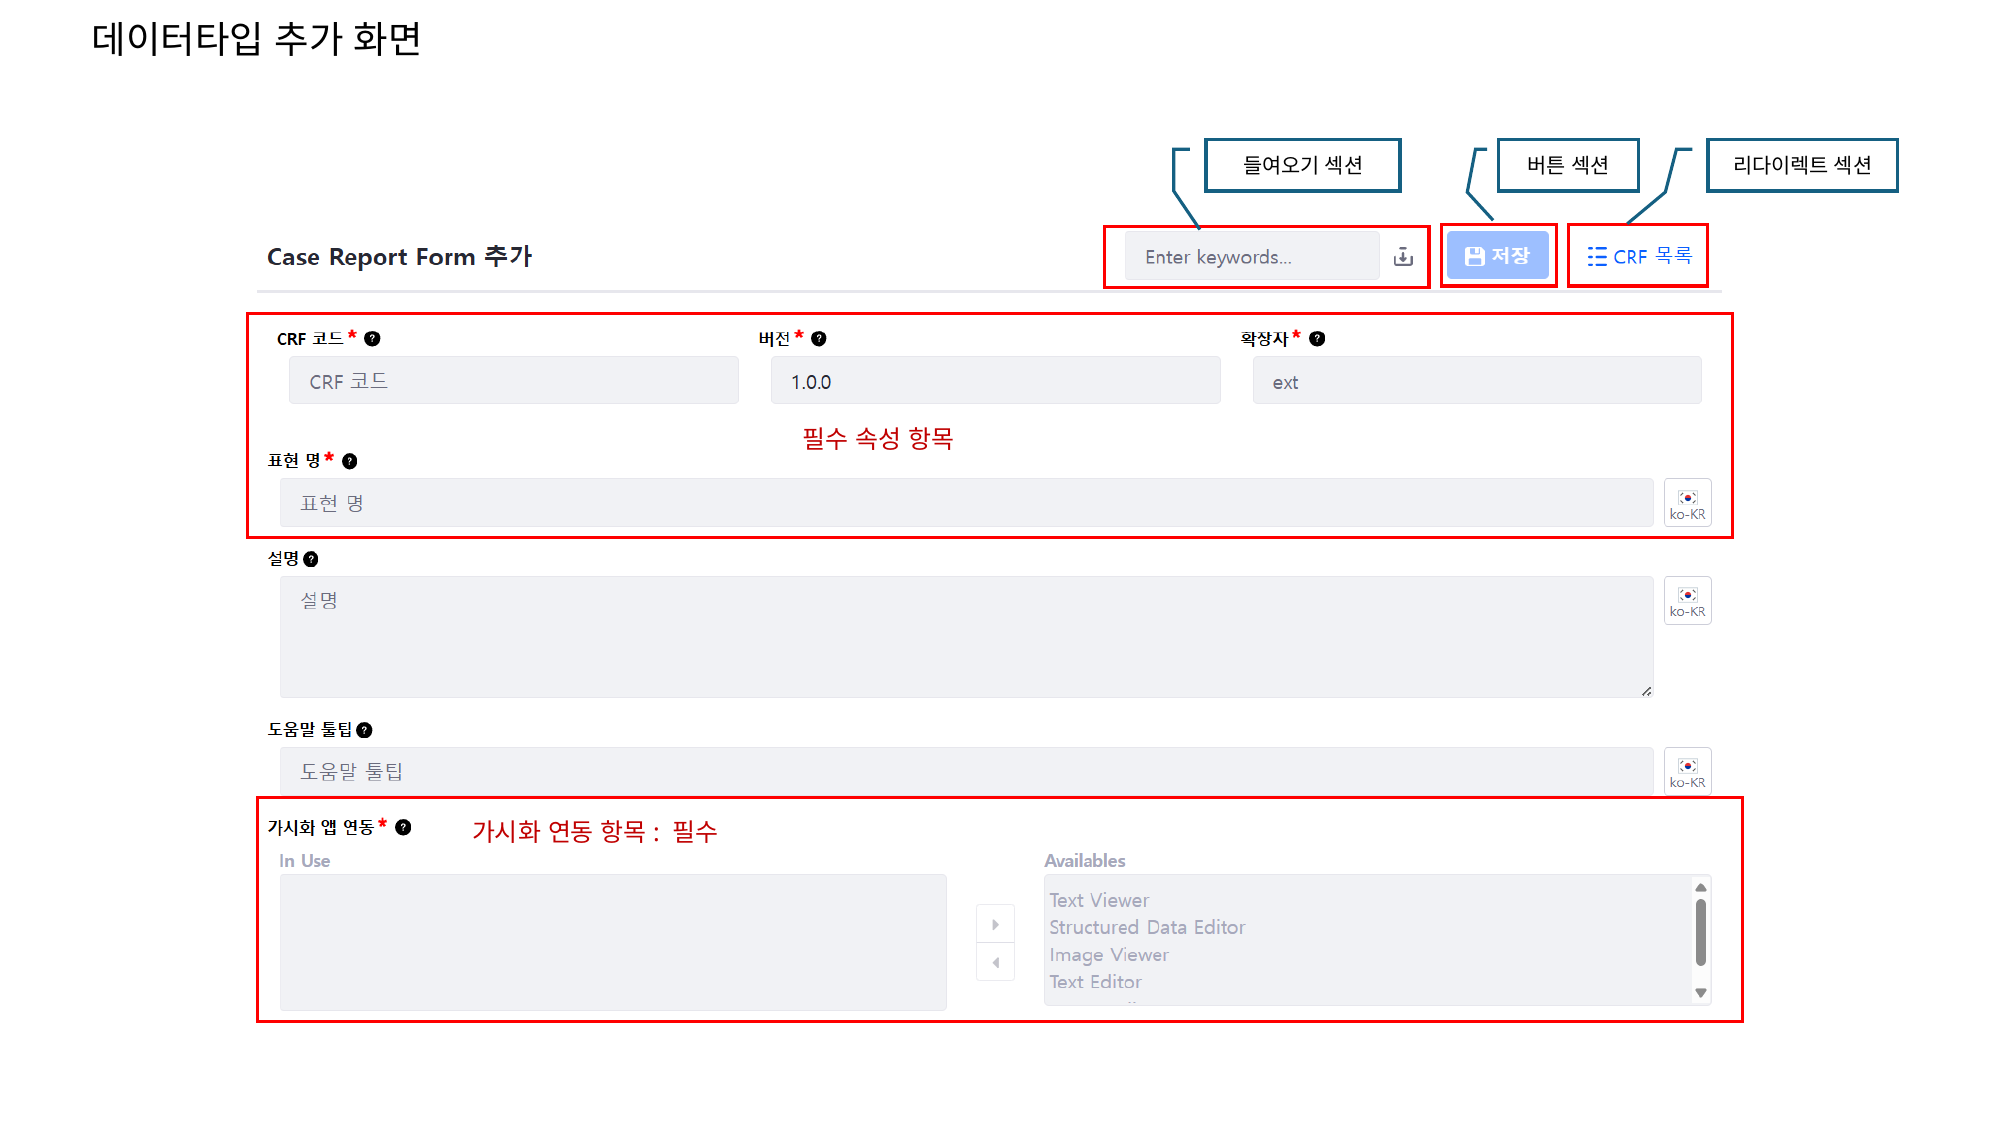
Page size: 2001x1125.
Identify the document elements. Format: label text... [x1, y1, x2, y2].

text_box 들여오기 섹션 [1172, 147, 1202, 229]
text_box [1103, 225, 1196, 229]
text_box 리다이렉트 섹션 [1706, 138, 1899, 193]
picture [247, 229, 1734, 1023]
text_box [1200, 225, 1431, 229]
text_box 데이터타입 추가 화면 [76, 9, 439, 69]
text_box [1567, 223, 1709, 229]
text_box 버튼 섹션 [1465, 147, 1495, 222]
text_box 리다이렉트 섹션 [1626, 147, 1693, 225]
text_box [1440, 223, 1558, 229]
text_box 버튼 섹션 [1497, 138, 1640, 193]
text_box [1734, 796, 1744, 1023]
text_box 들여오기 섹션 [1204, 138, 1402, 193]
